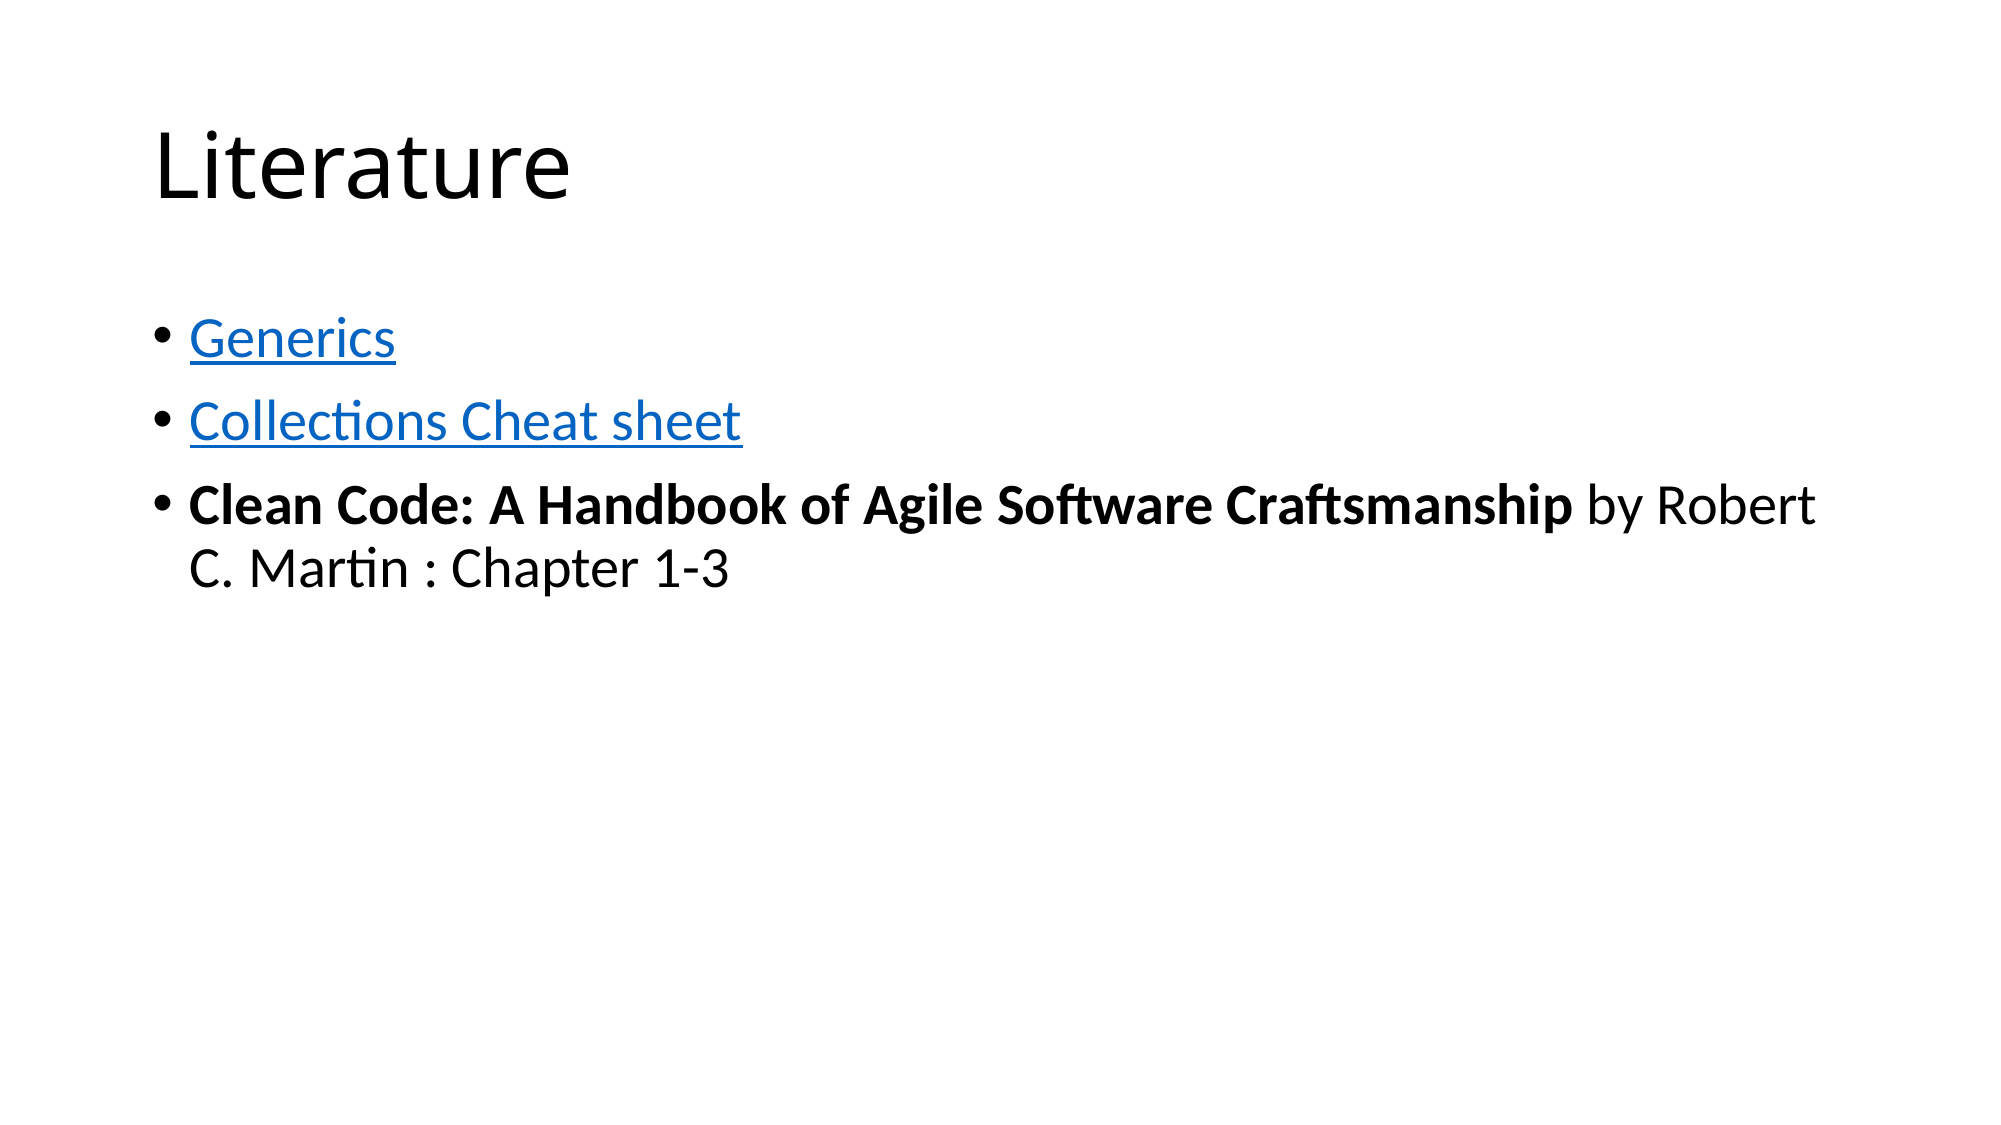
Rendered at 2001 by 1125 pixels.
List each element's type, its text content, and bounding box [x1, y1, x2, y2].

title Literature [137, 59, 1863, 278]
list Generics Collections Cheat sheet Clean Code: A Handbook of Agile Software Craftsmanship by Robert C. Martin : Chapter 1-3 [137, 299, 1863, 1014]
